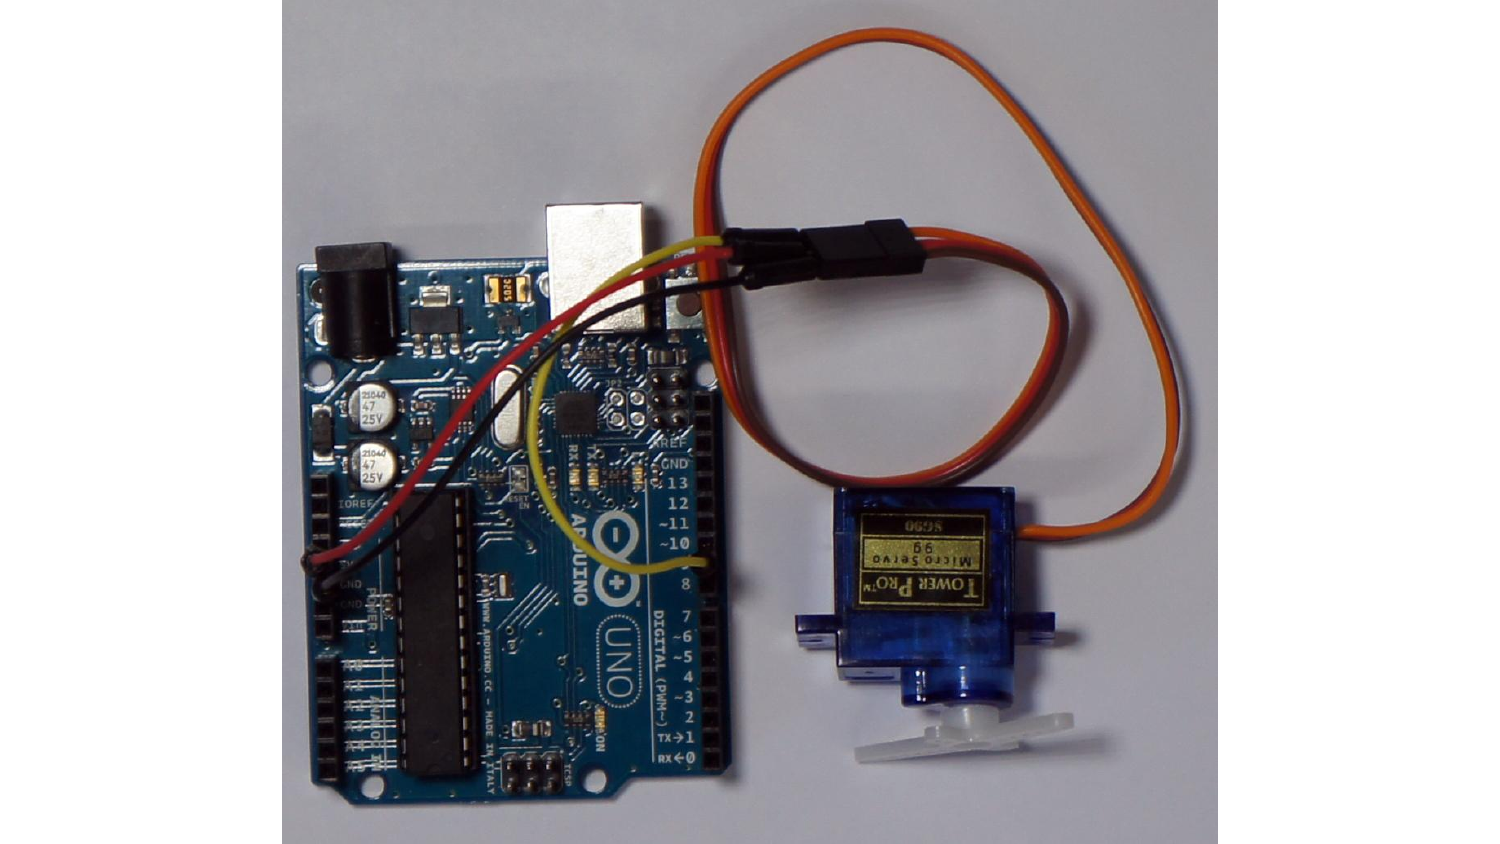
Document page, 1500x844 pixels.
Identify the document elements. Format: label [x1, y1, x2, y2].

picture [282, 0, 1218, 844]
